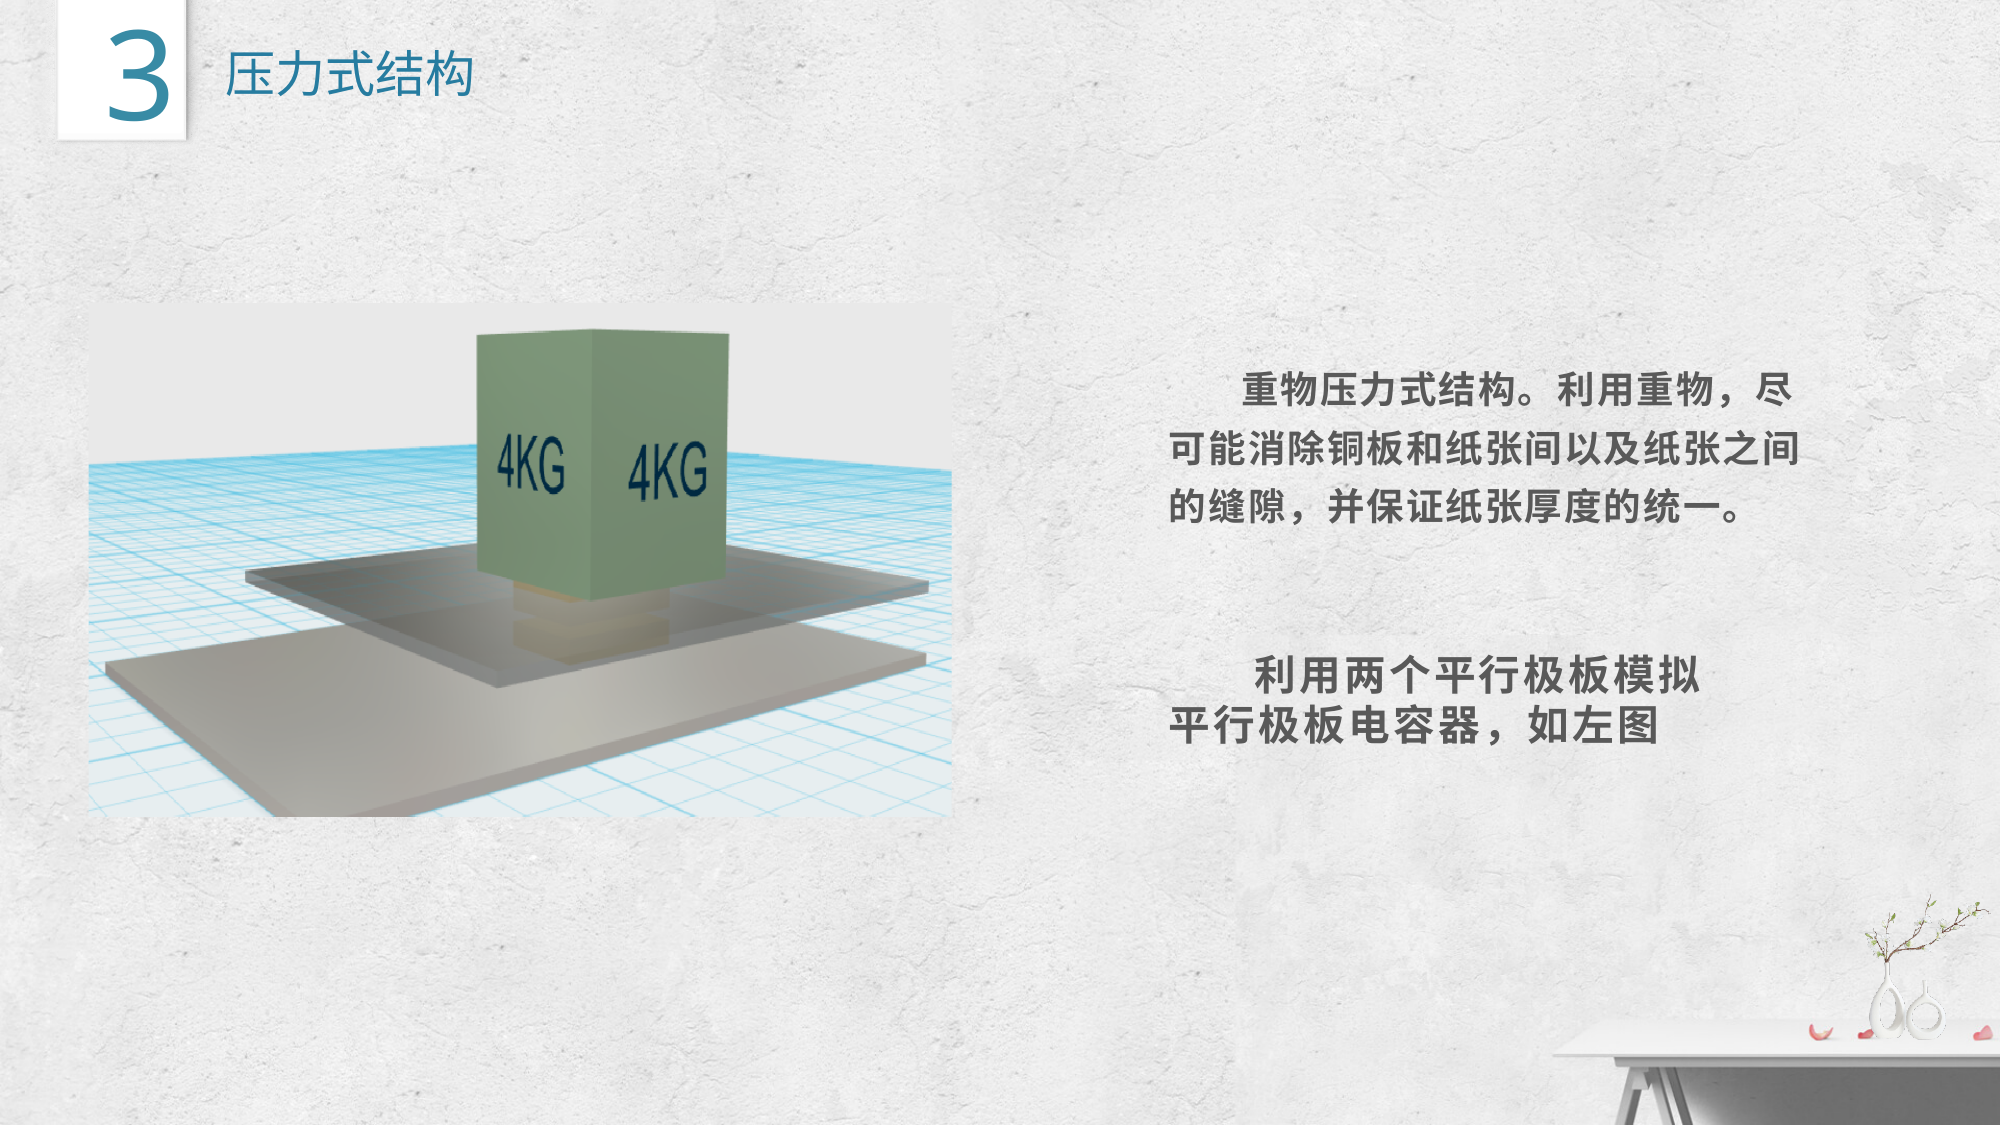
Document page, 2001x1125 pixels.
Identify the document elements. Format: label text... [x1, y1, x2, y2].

text_box 重物压力式结构。利用重物，尽可能消除铜板和纸张间以及纸张之间的缝隙，并保证纸张厚度的统一。 [1154, 345, 1817, 536]
picture [0, 0, 2000, 1125]
text_box 3 [89, 0, 192, 153]
text_box 利用两个平行极板模拟平行极板电容器，如左图 [1154, 641, 1740, 757]
text_box 压力式结构 [210, 35, 924, 110]
